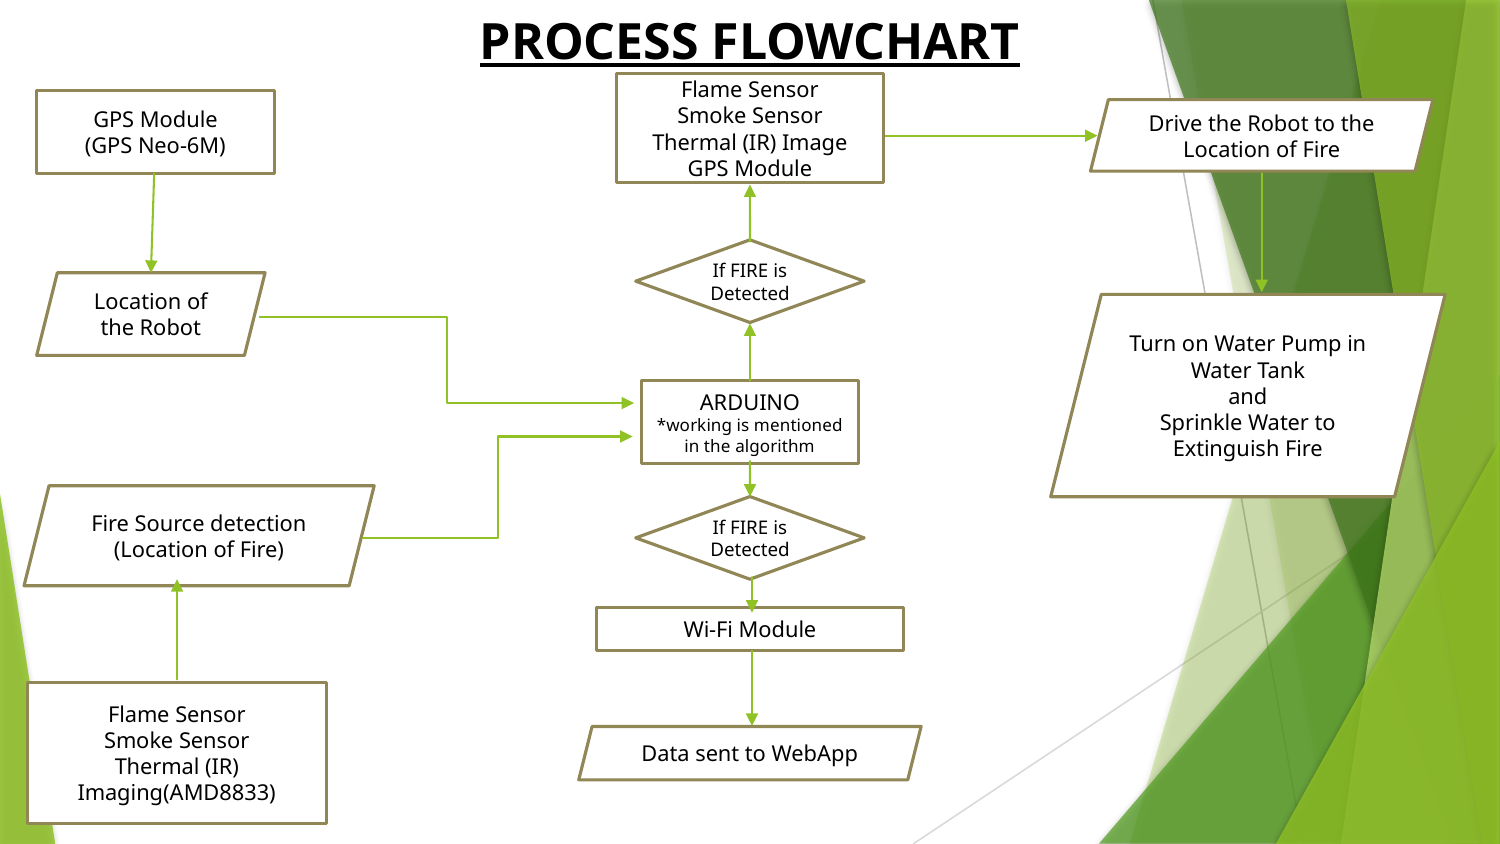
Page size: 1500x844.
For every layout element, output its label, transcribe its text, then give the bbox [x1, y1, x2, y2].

text_box Wi-Fi Module [595, 606, 905, 652]
text_box Data sent to WebApp [577, 724, 923, 782]
text_box Flame Sensor Smoke Sensor Thermal (IR) Image GPS Module [615, 72, 885, 184]
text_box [259, 316, 635, 404]
text_box ARDUINO *working is mentioned in the algorithm [640, 379, 860, 465]
text_box Fire Source detection (Location of Fire) [22, 484, 361, 588]
text_box If FIRE is Detected [637, 496, 866, 581]
text_box PROCESS FLOWCHART [449, 1, 1051, 77]
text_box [362, 436, 634, 539]
text_box Flame Sensor Smoke Sensor Thermal (IR) Imaging(AMD8833) [26, 681, 328, 825]
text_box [150, 172, 155, 274]
text_box If FIRE is Detected [634, 239, 866, 324]
text_box Turn on Water Pump in Water Tank and Sprinkle Water to Extinguish Fire [1049, 292, 1447, 499]
text_box Drive the Robot to the Location of Fire [1088, 98, 1435, 173]
text_box GPS Module (GPS Neo-6M) [35, 89, 276, 175]
text_box Location of the Robot [35, 271, 267, 357]
